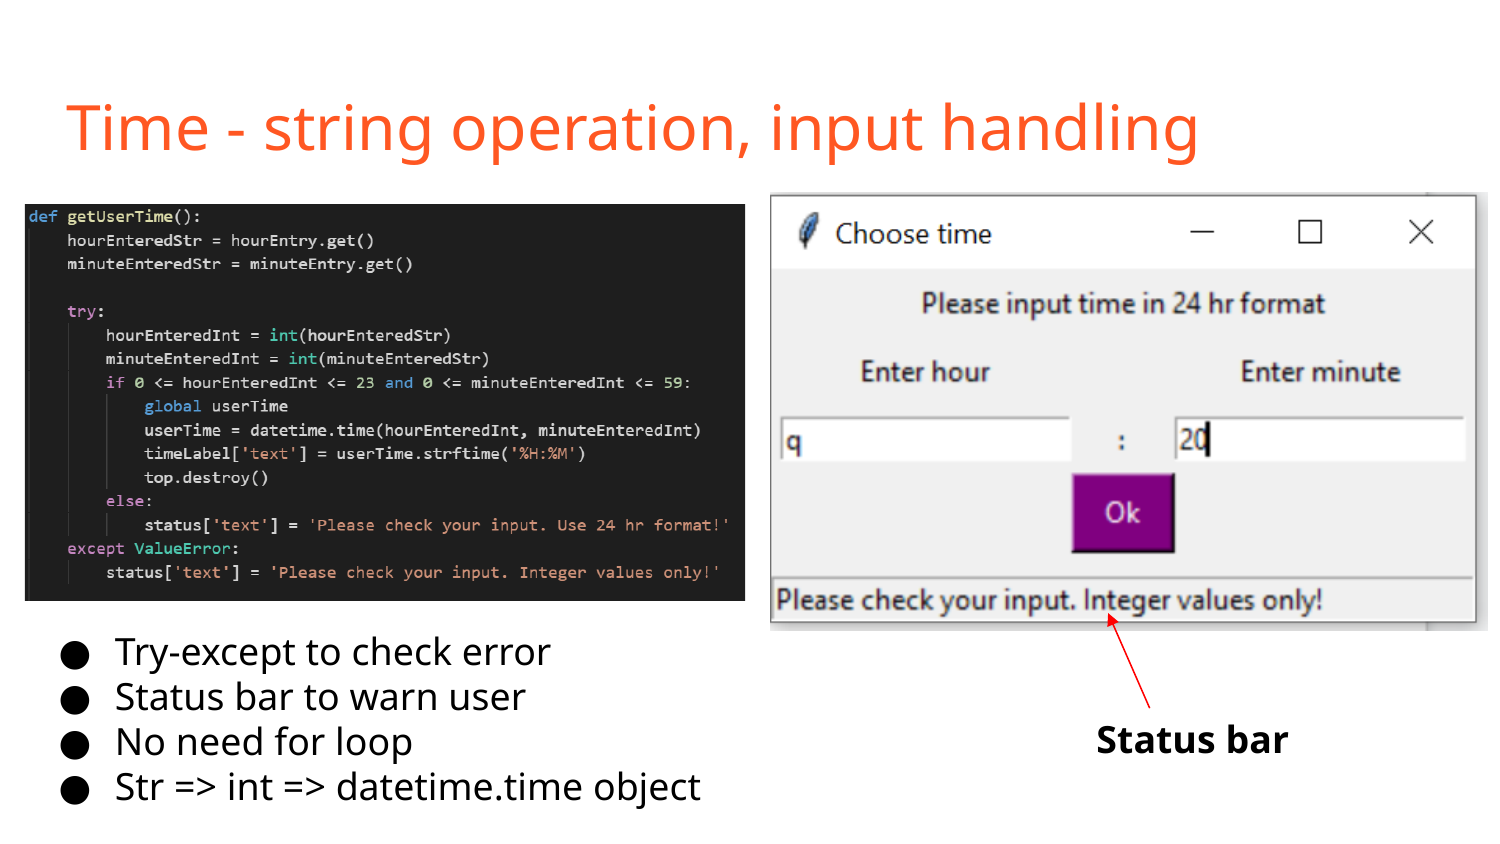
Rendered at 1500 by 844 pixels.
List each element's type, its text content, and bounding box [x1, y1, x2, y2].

picture [24, 204, 746, 602]
text_box Status bar [1081, 701, 1364, 815]
picture [769, 192, 1488, 631]
text_box Try-except to check error Status bar to warn user No need for loop Str => int => datetime.time object [24, 613, 907, 785]
title Time - string operation, input handling [51, 72, 1449, 167]
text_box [1107, 612, 1150, 709]
